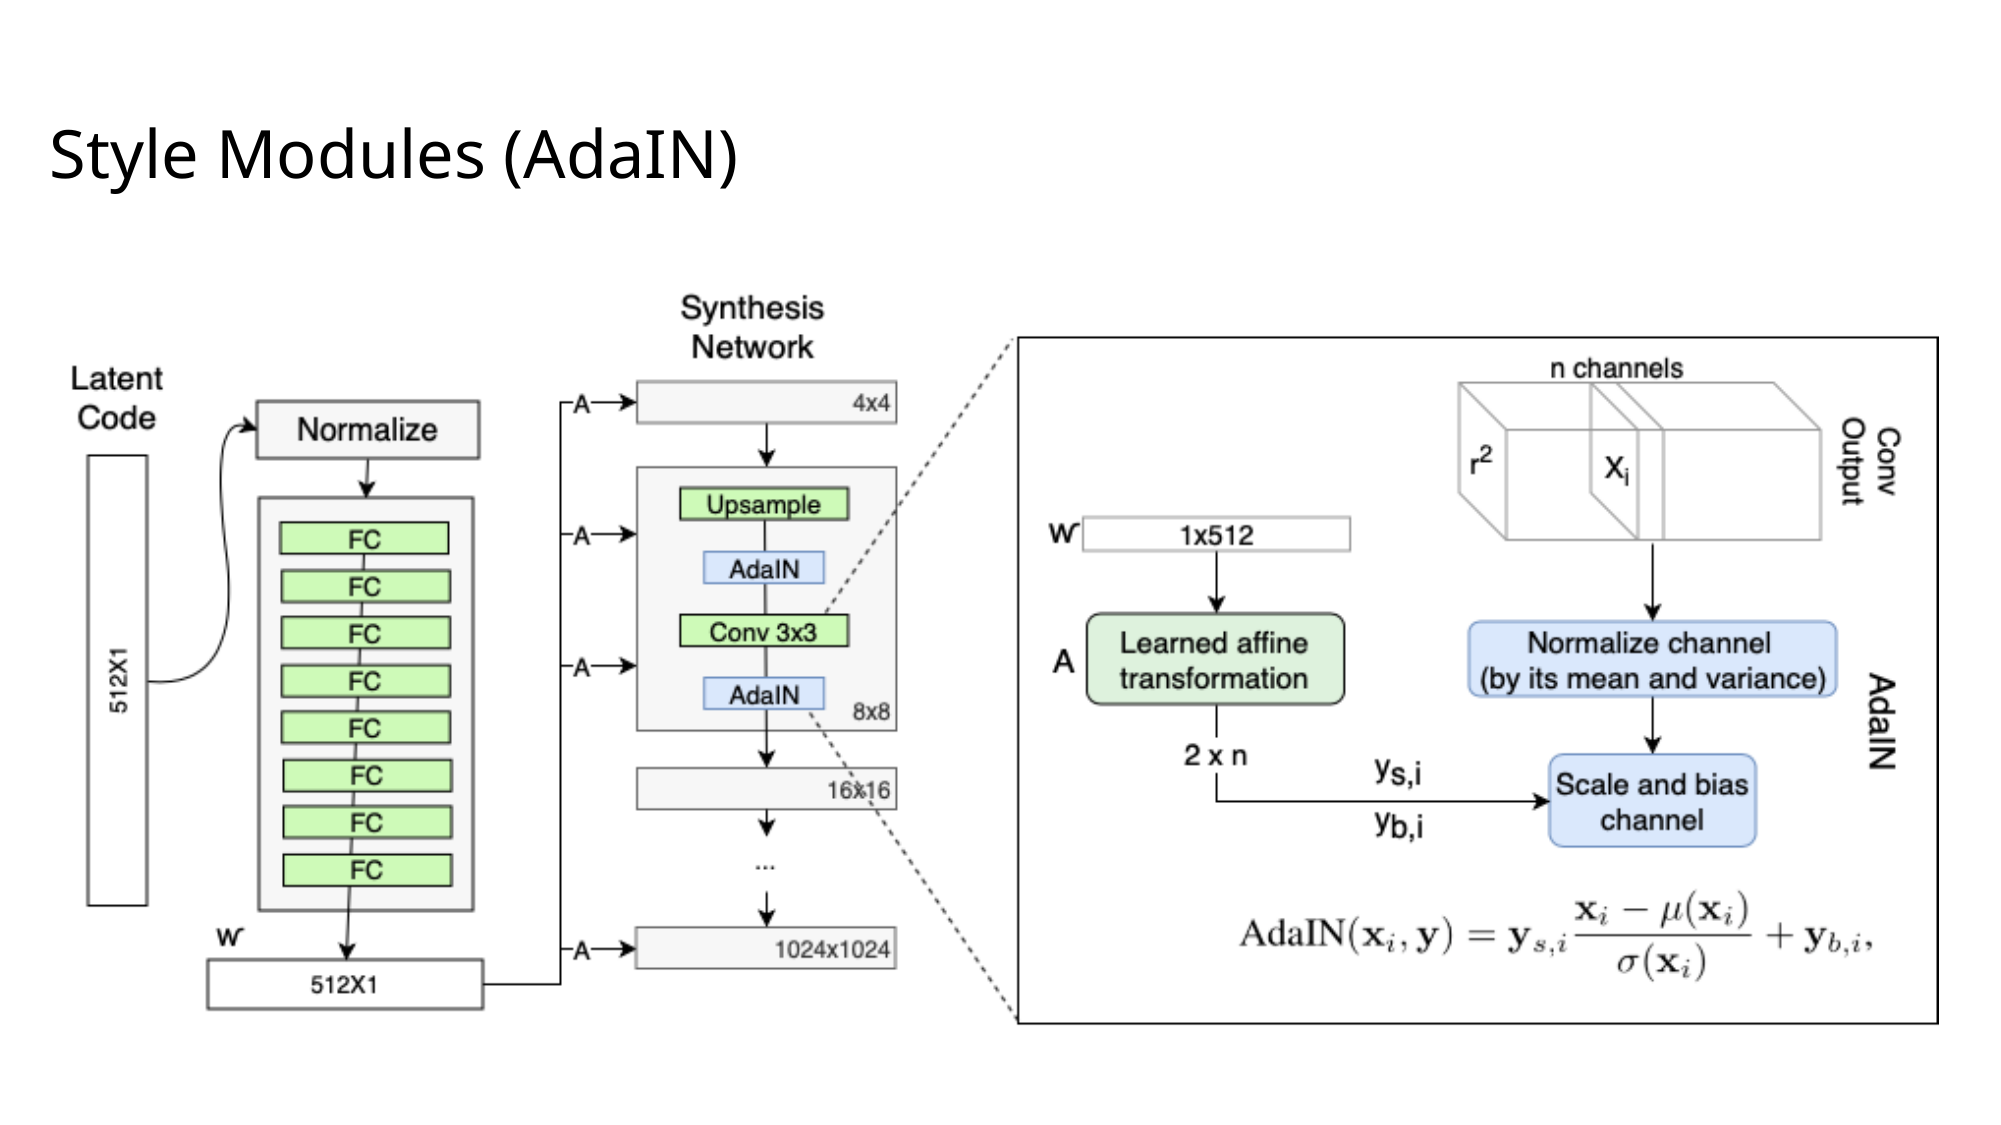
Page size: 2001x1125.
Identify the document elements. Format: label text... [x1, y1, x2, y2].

title Style Modules (AdaIN) [34, 42, 1511, 200]
picture [61, 274, 1939, 1031]
